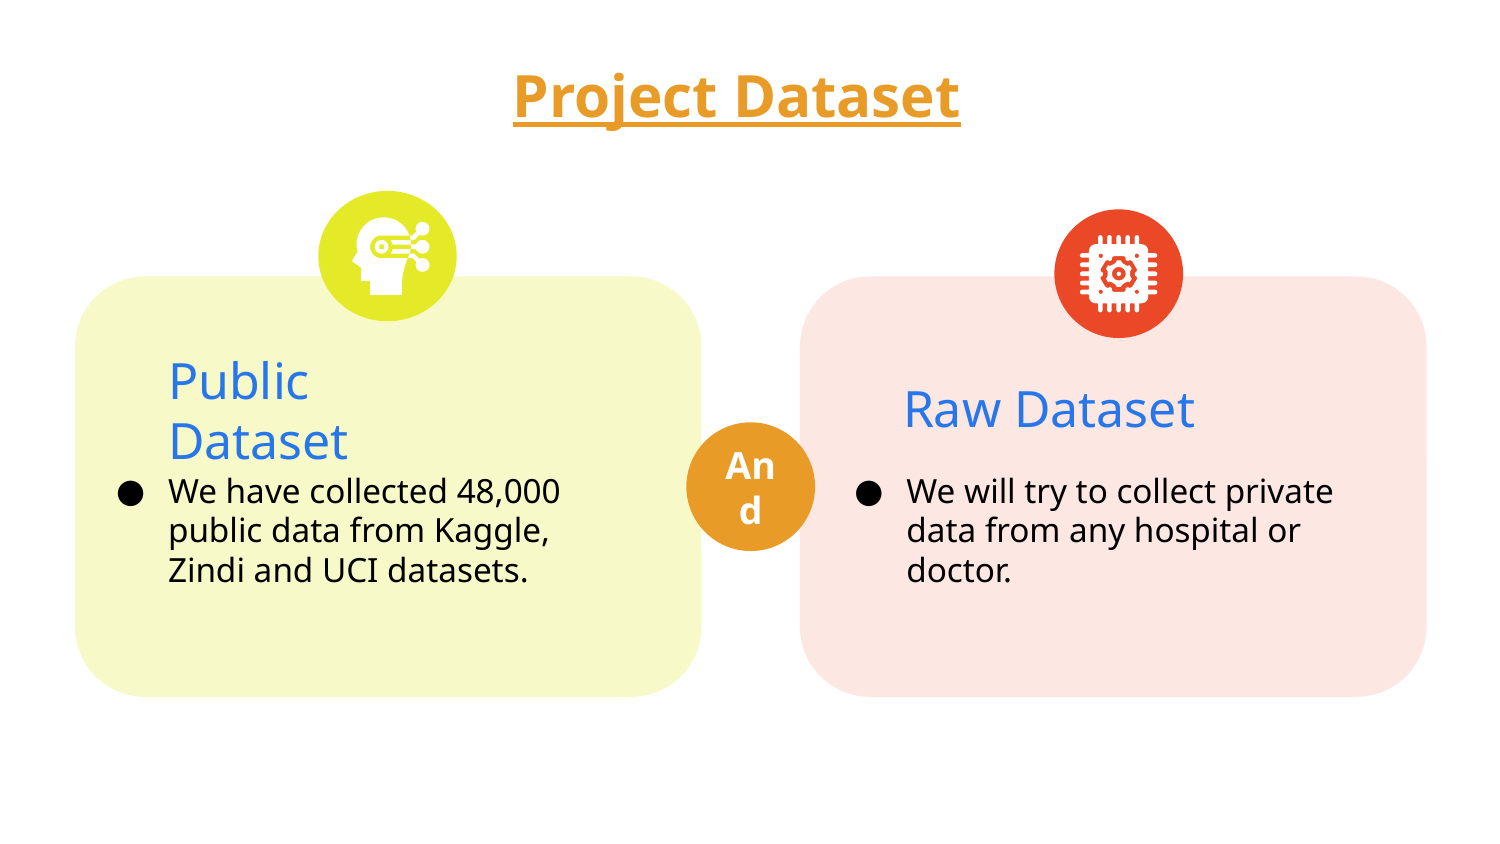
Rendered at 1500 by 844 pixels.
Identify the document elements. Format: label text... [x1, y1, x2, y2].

title Project Dataset [61, 64, 1412, 126]
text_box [1079, 234, 1158, 313]
text_box [799, 276, 1427, 697]
text_box And [686, 422, 816, 552]
text_box [318, 190, 457, 322]
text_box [838, 367, 1437, 641]
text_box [351, 217, 430, 296]
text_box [100, 372, 589, 648]
text_box [1054, 209, 1184, 339]
text_box [74, 276, 702, 697]
